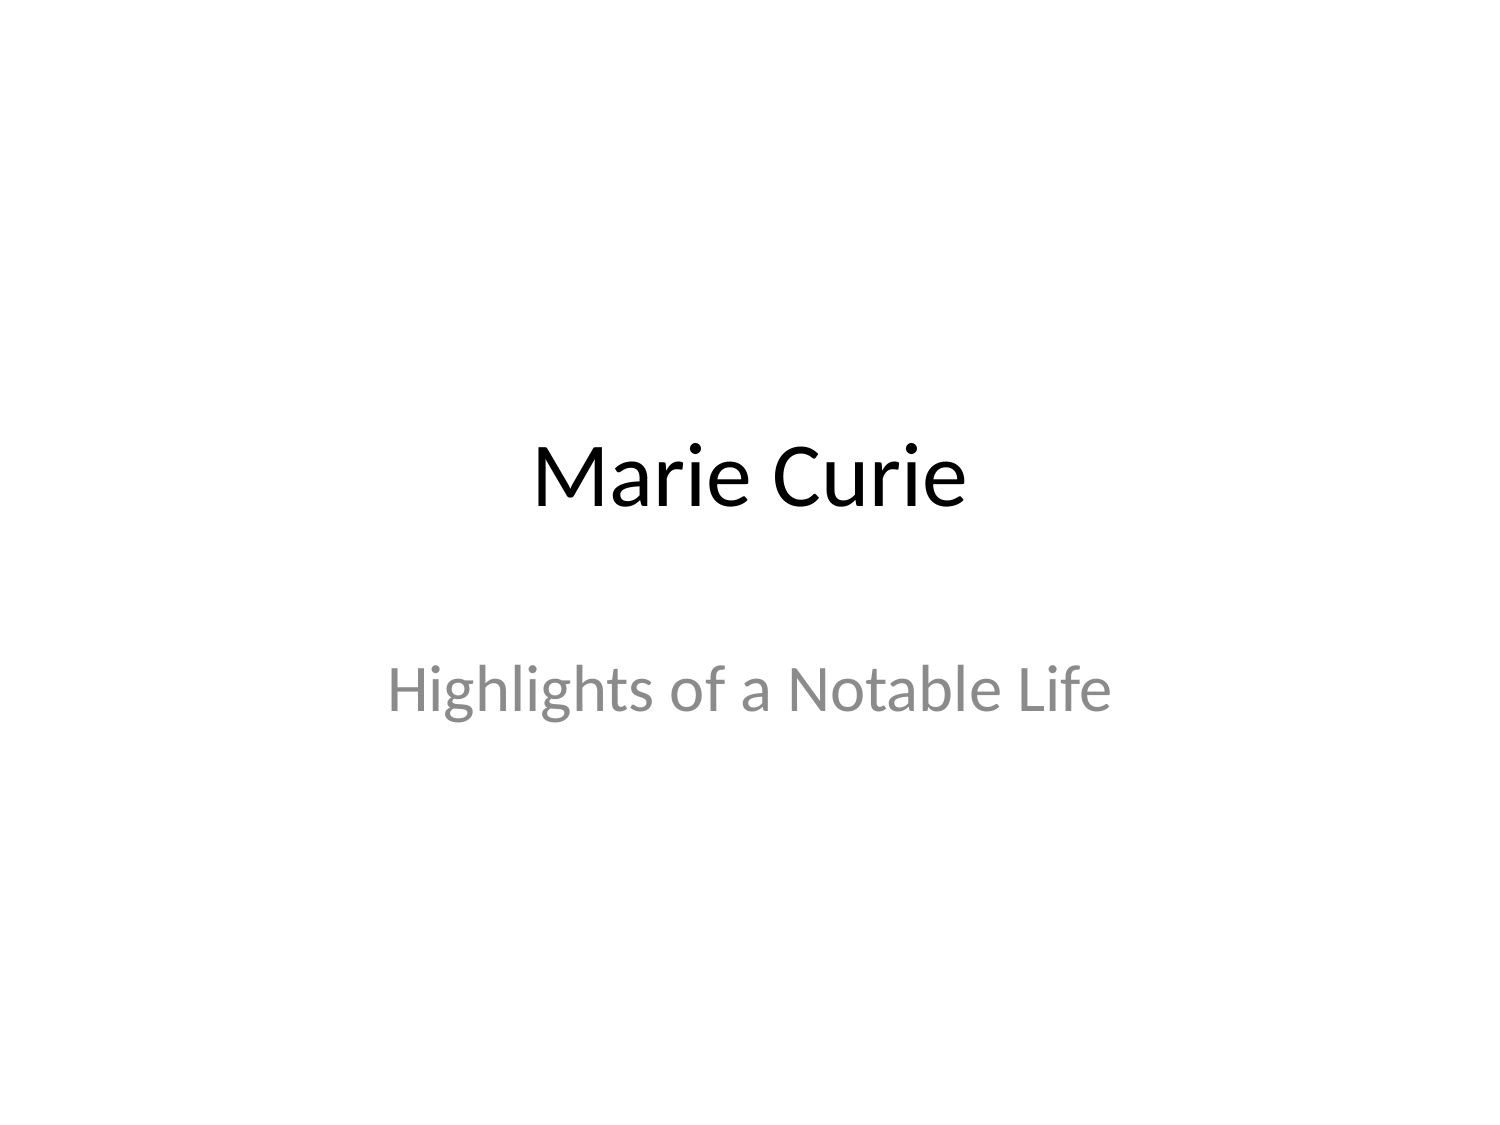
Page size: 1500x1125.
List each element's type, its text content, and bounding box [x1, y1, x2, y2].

title Marie Curie [112, 349, 1388, 591]
subtitle Highlights of a Notable Life [225, 637, 1275, 925]
